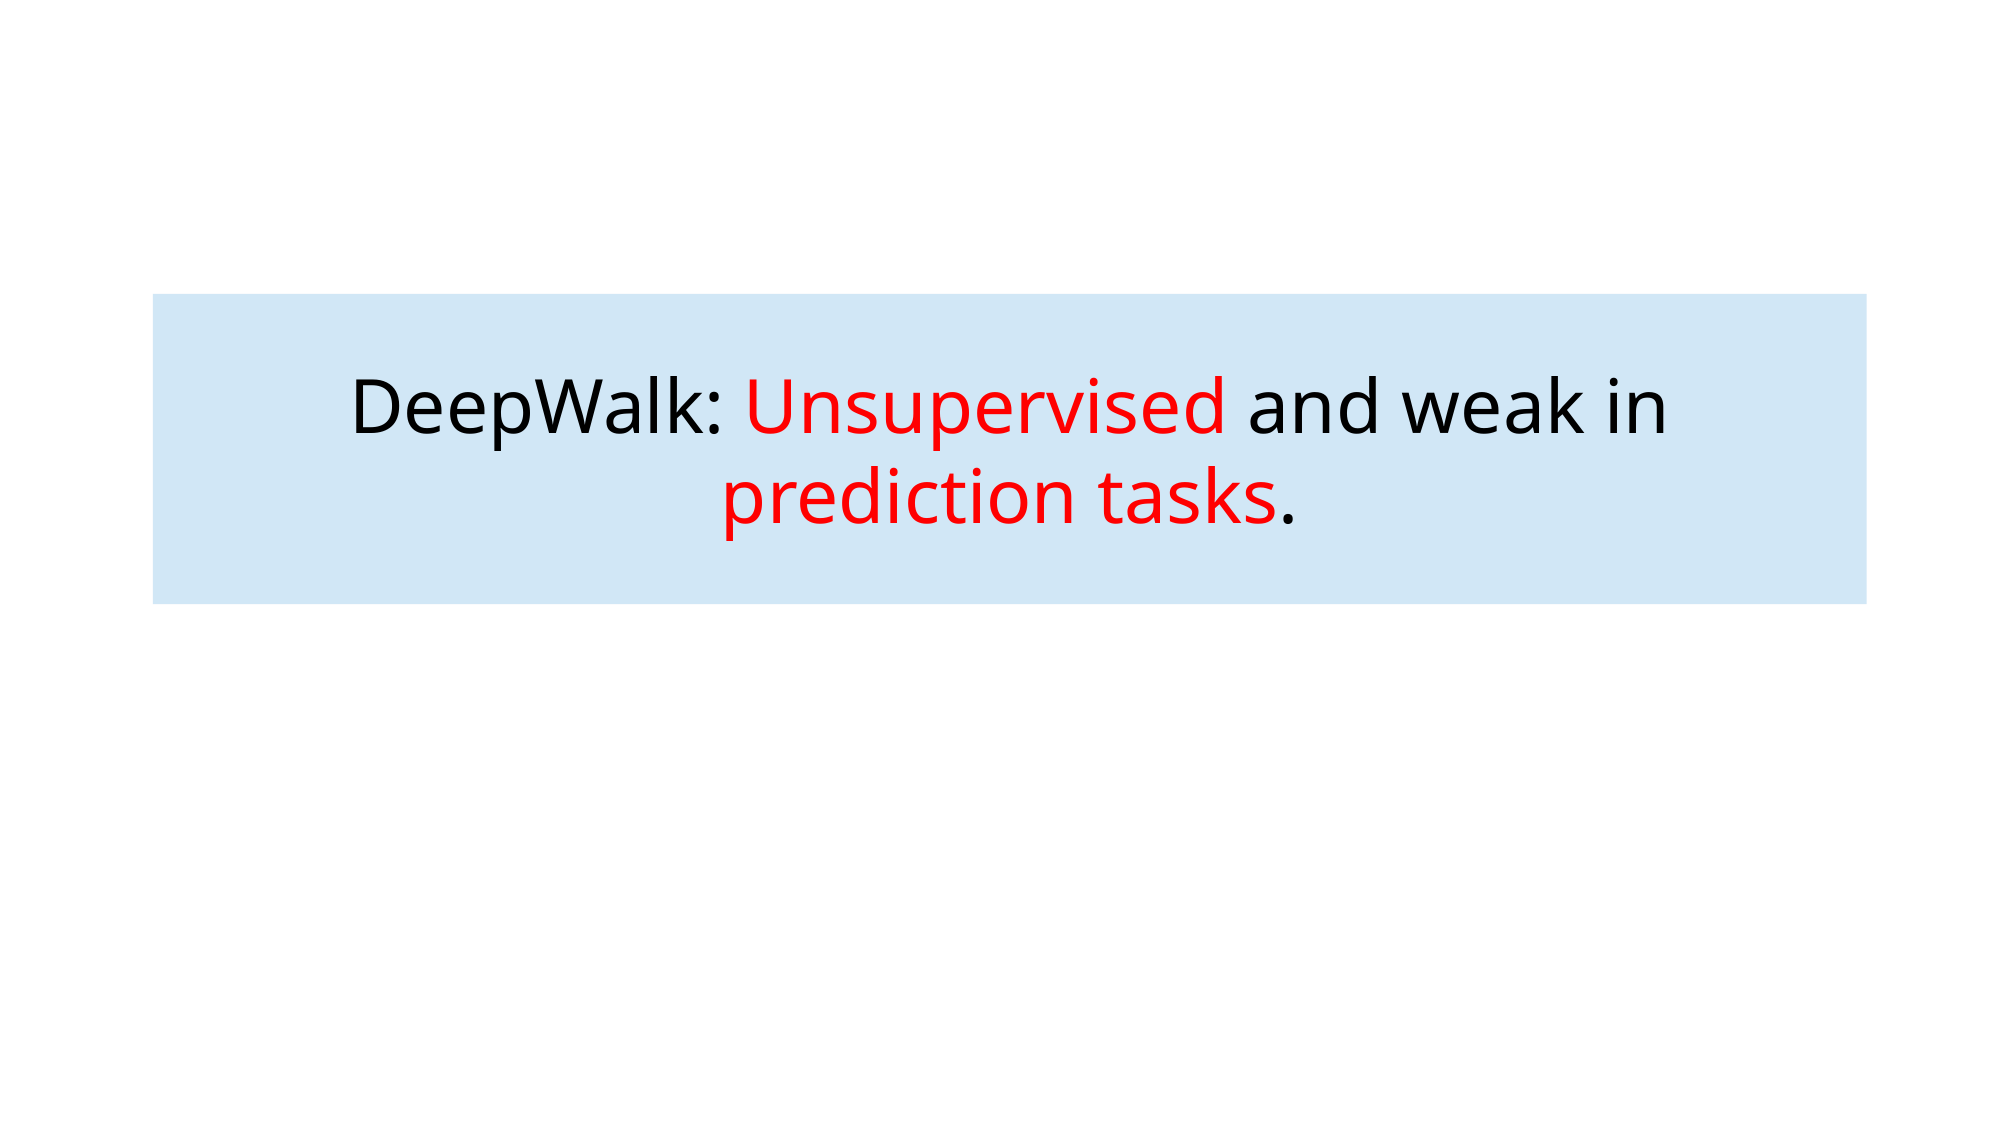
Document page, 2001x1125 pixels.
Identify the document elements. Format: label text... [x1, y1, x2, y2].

text_box DeepWalk: Unsupervised and weak in prediction tasks. [152, 293, 1867, 605]
